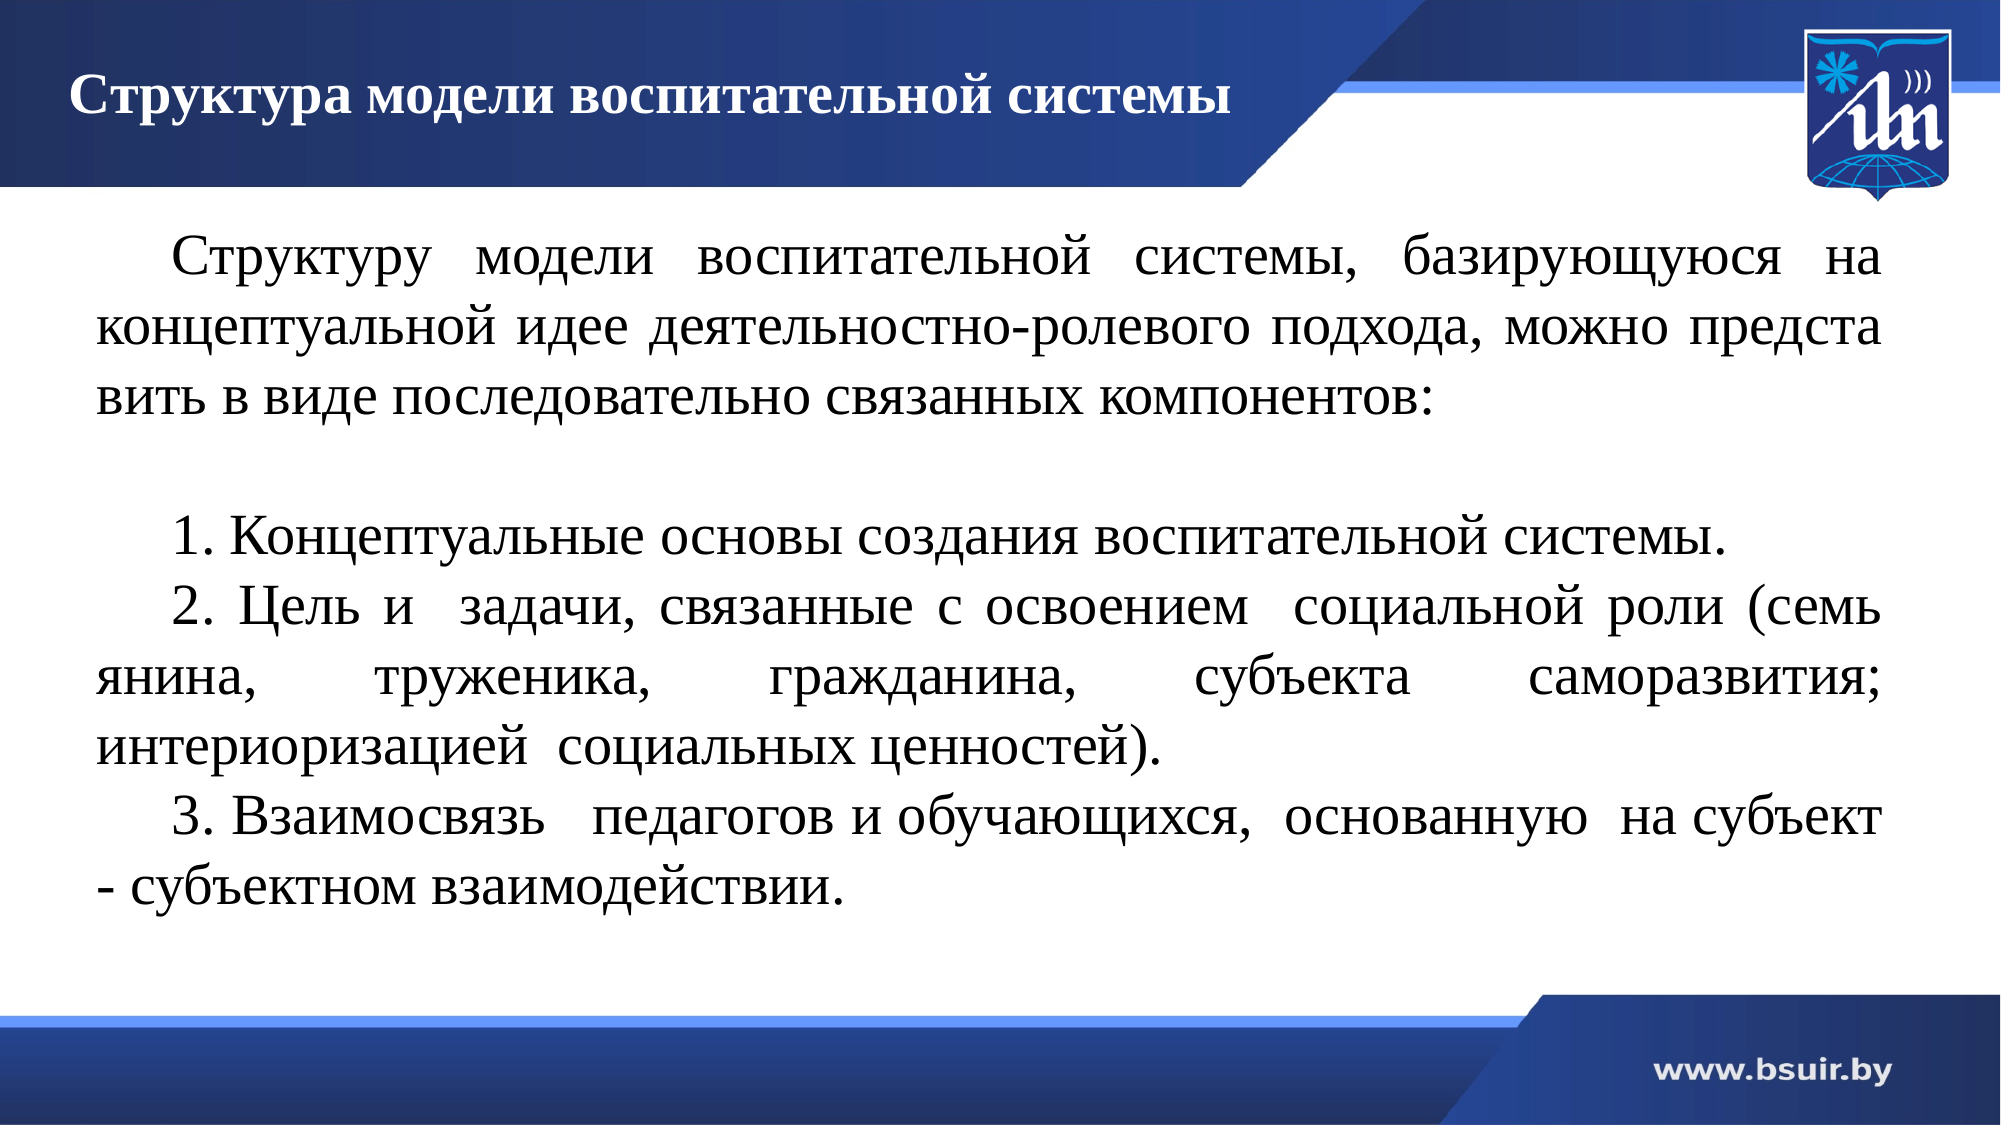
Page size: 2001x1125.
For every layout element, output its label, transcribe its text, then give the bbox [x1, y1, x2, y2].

picture [0, 0, 2001, 1125]
text_box Структура модели воспитательной системы [0, 47, 1302, 133]
text_box Структуру модели воспитательной системы, базирующуюся на концептуальной идее деятельностно-ролевого подхода, можно предста­вить в виде последовательно связанных компонентов: 1. Концептуальные основы создания воспитательной системы. 2. Цель и задачи, связанные с освоением социальной роли (семь­янина, труженика, гражданина, субъекта саморазвития; интериоризацией социальных ценностей). 3. Взаимосвязь педагогов и обучающихся, осно­ванную на субъект - субъектном взаимодействии. [82, 208, 1899, 994]
